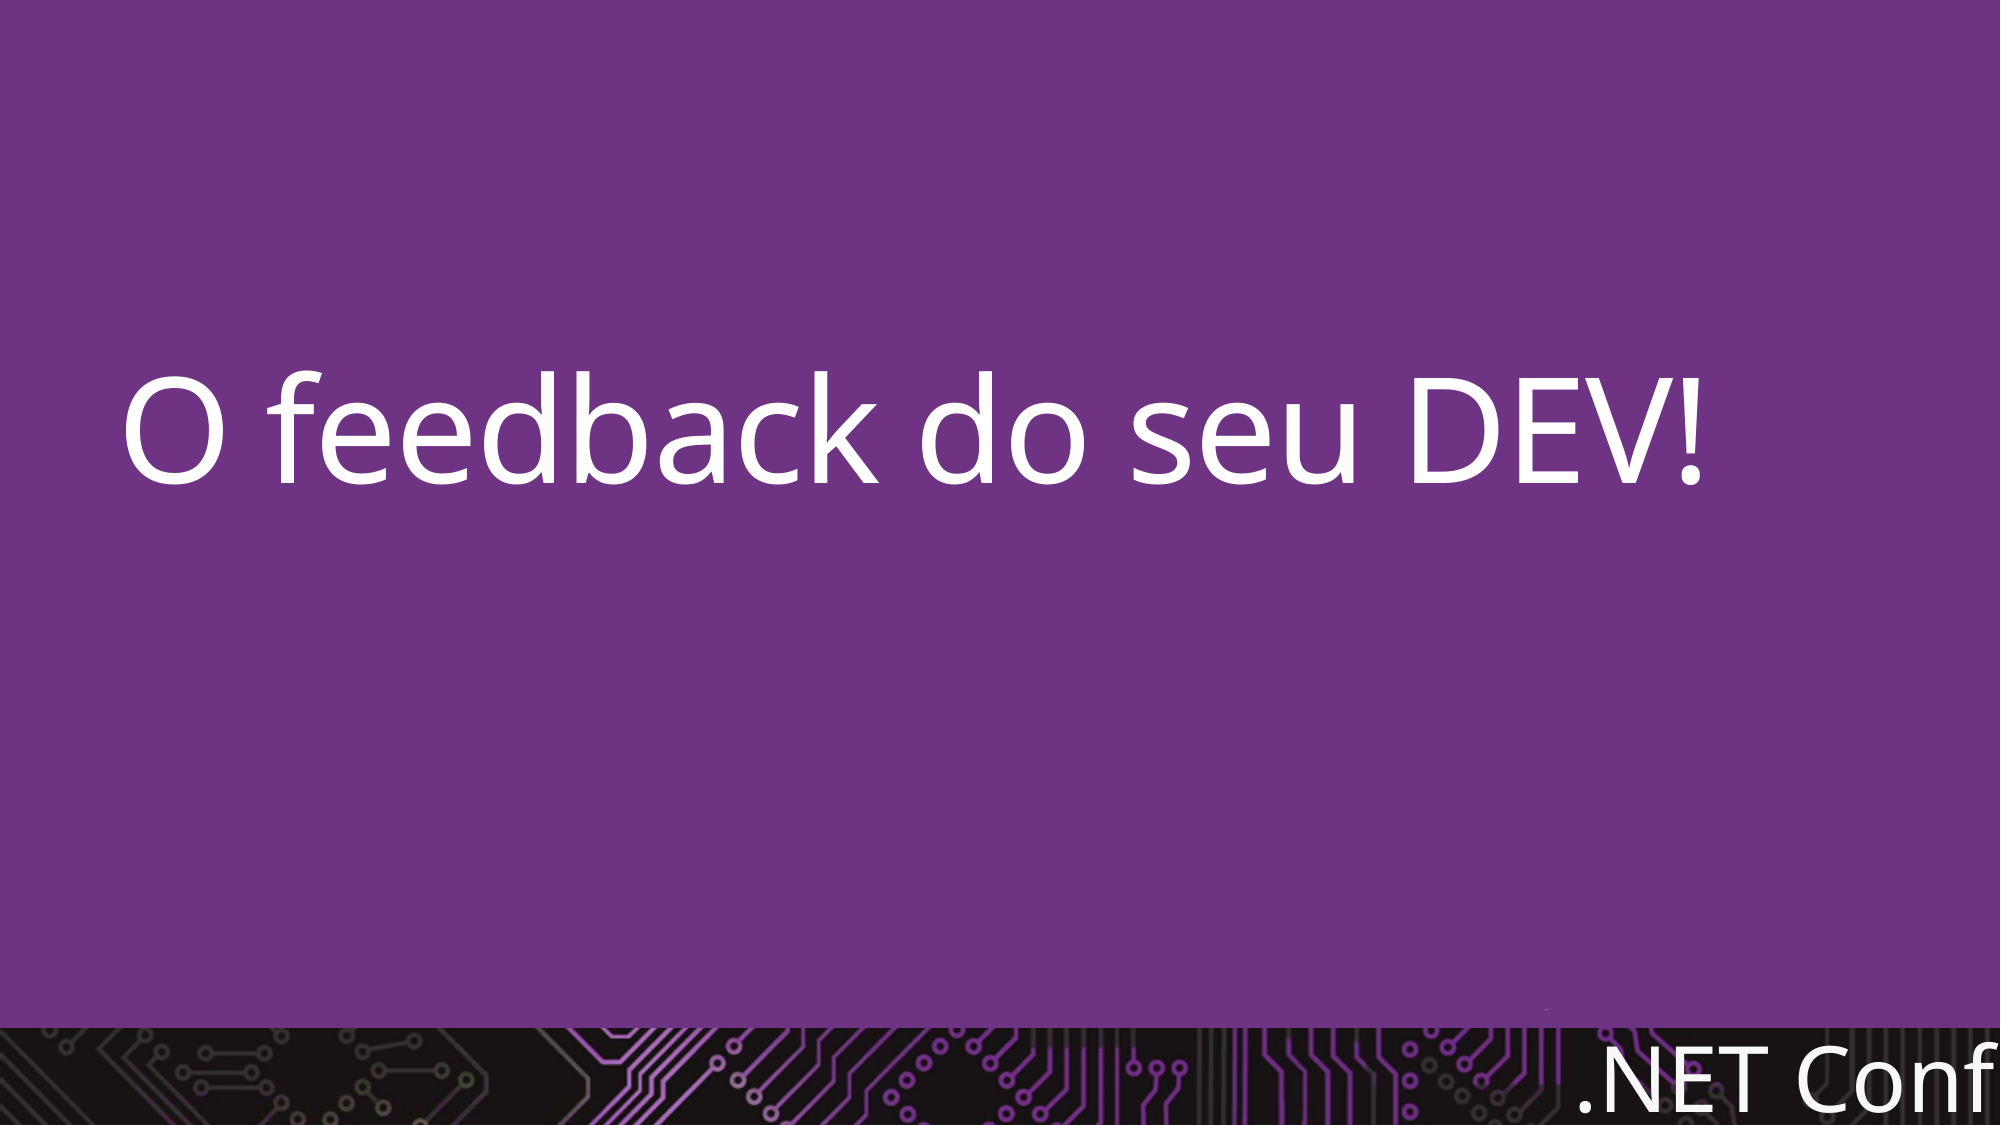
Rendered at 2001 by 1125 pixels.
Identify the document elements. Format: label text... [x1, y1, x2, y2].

title O feedback do seu DEV! [93, 341, 1956, 533]
picture [0, 1028, 2000, 1125]
